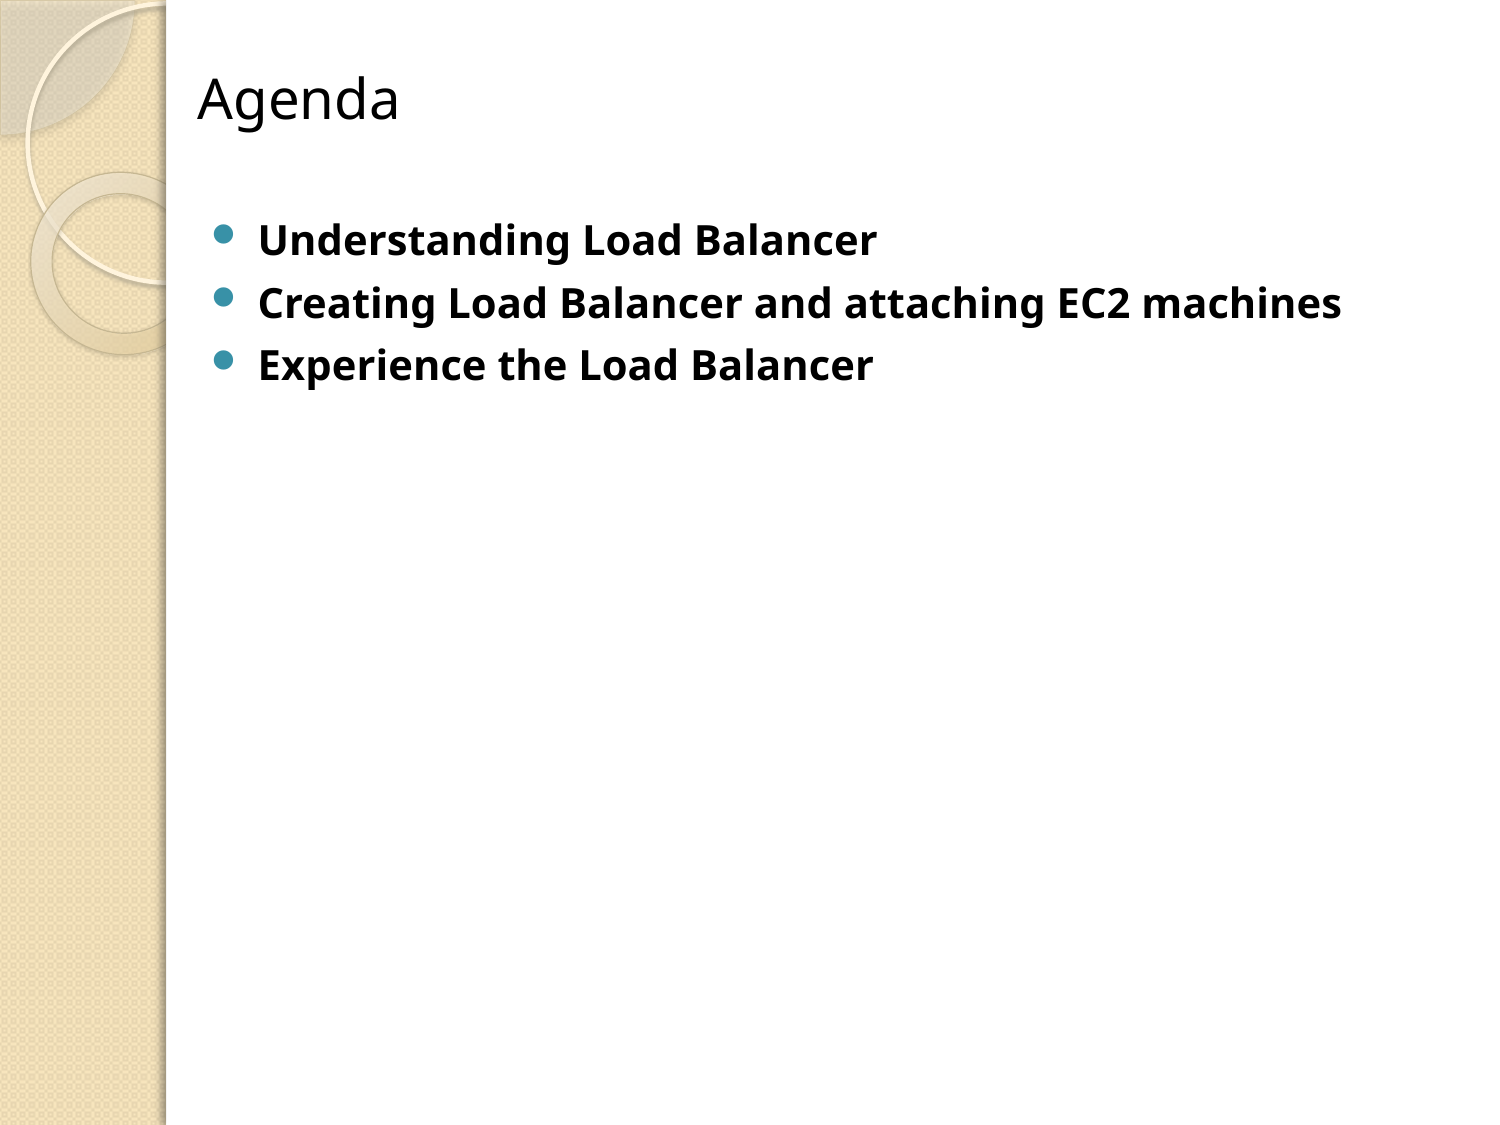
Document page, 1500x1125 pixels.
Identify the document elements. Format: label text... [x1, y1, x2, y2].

list Understanding Load Balancer Creating Load Balancer and attaching EC2 machines Experience the Load Balancer [183, 149, 1425, 986]
title Agenda [183, 45, 1425, 149]
